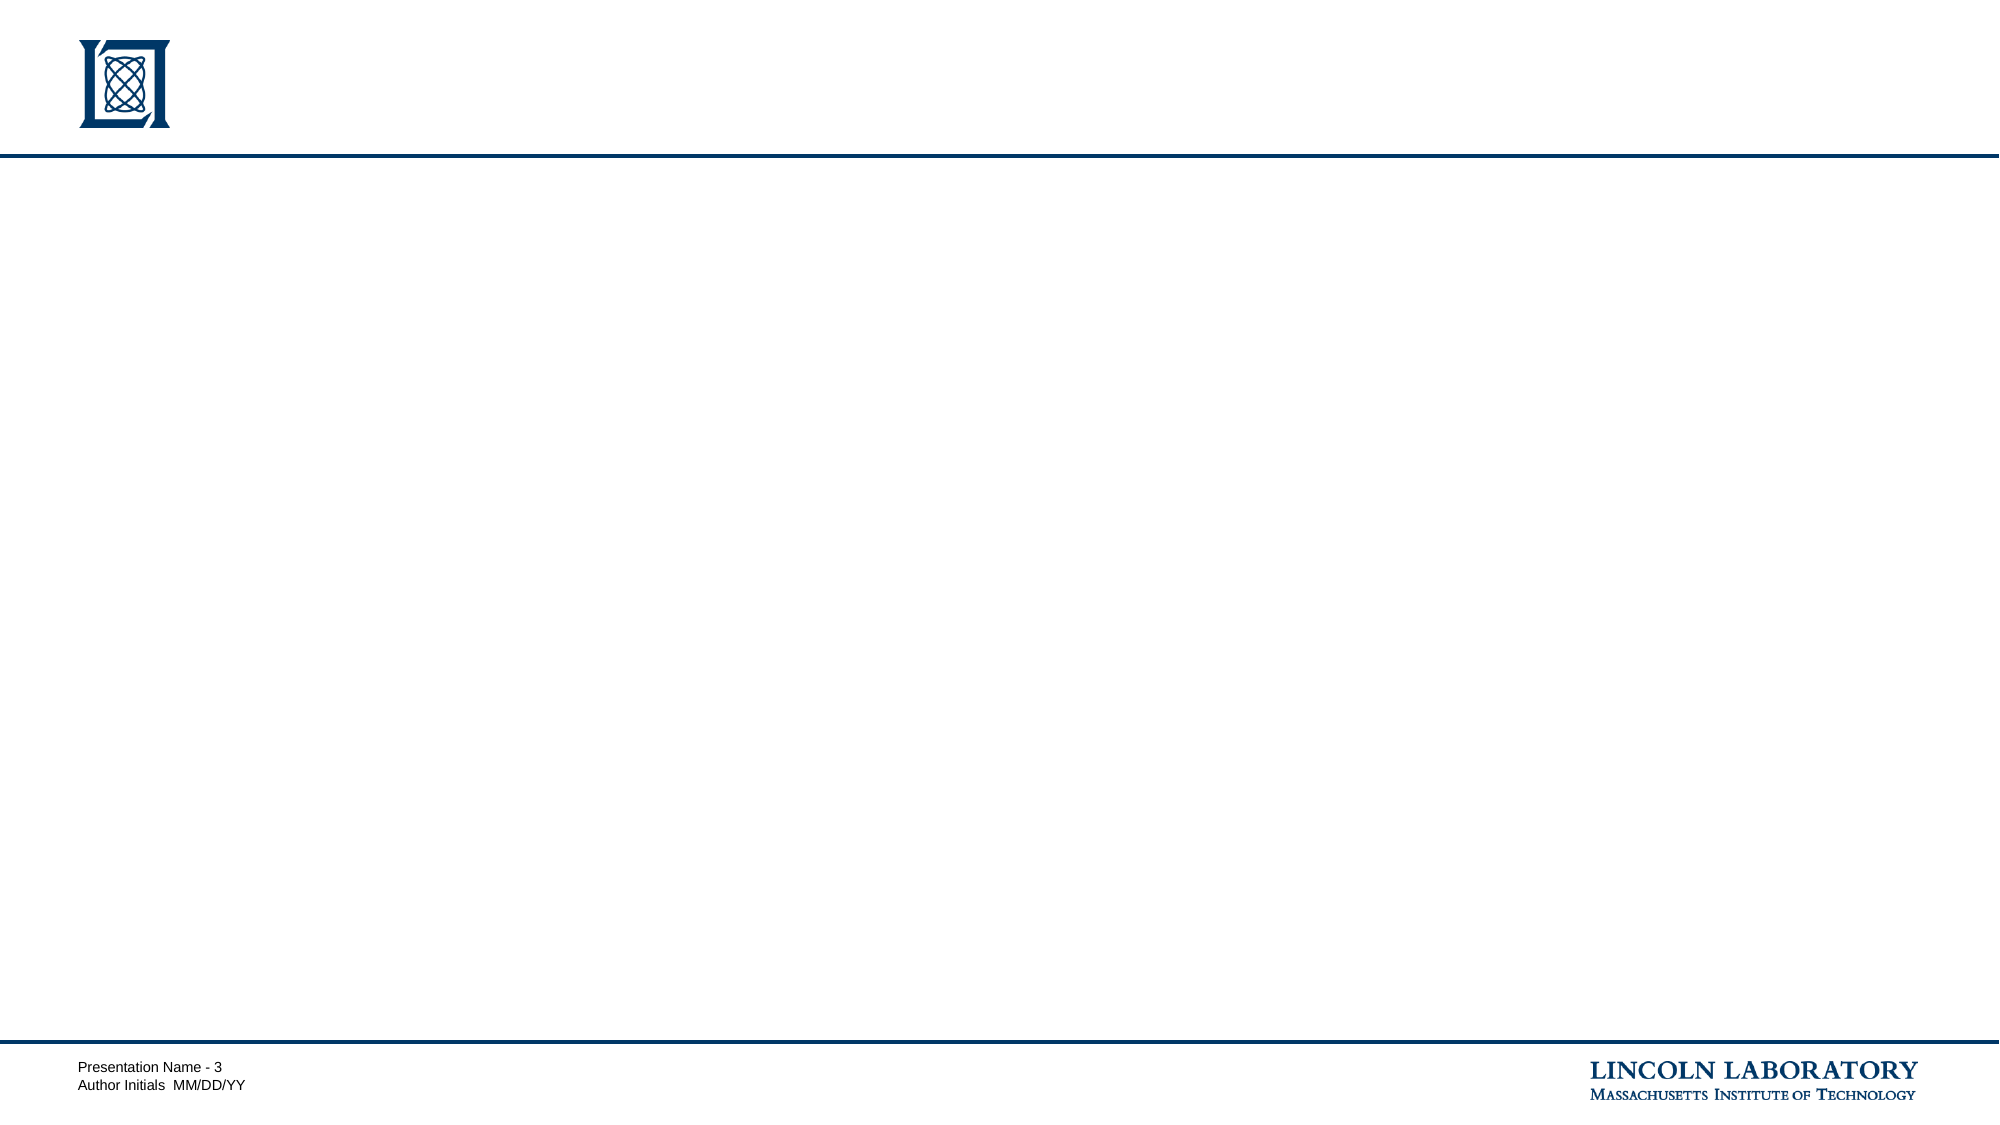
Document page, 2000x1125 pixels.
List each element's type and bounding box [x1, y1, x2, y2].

picture [1588, 1061, 1918, 1100]
picture [79, 40, 170, 128]
